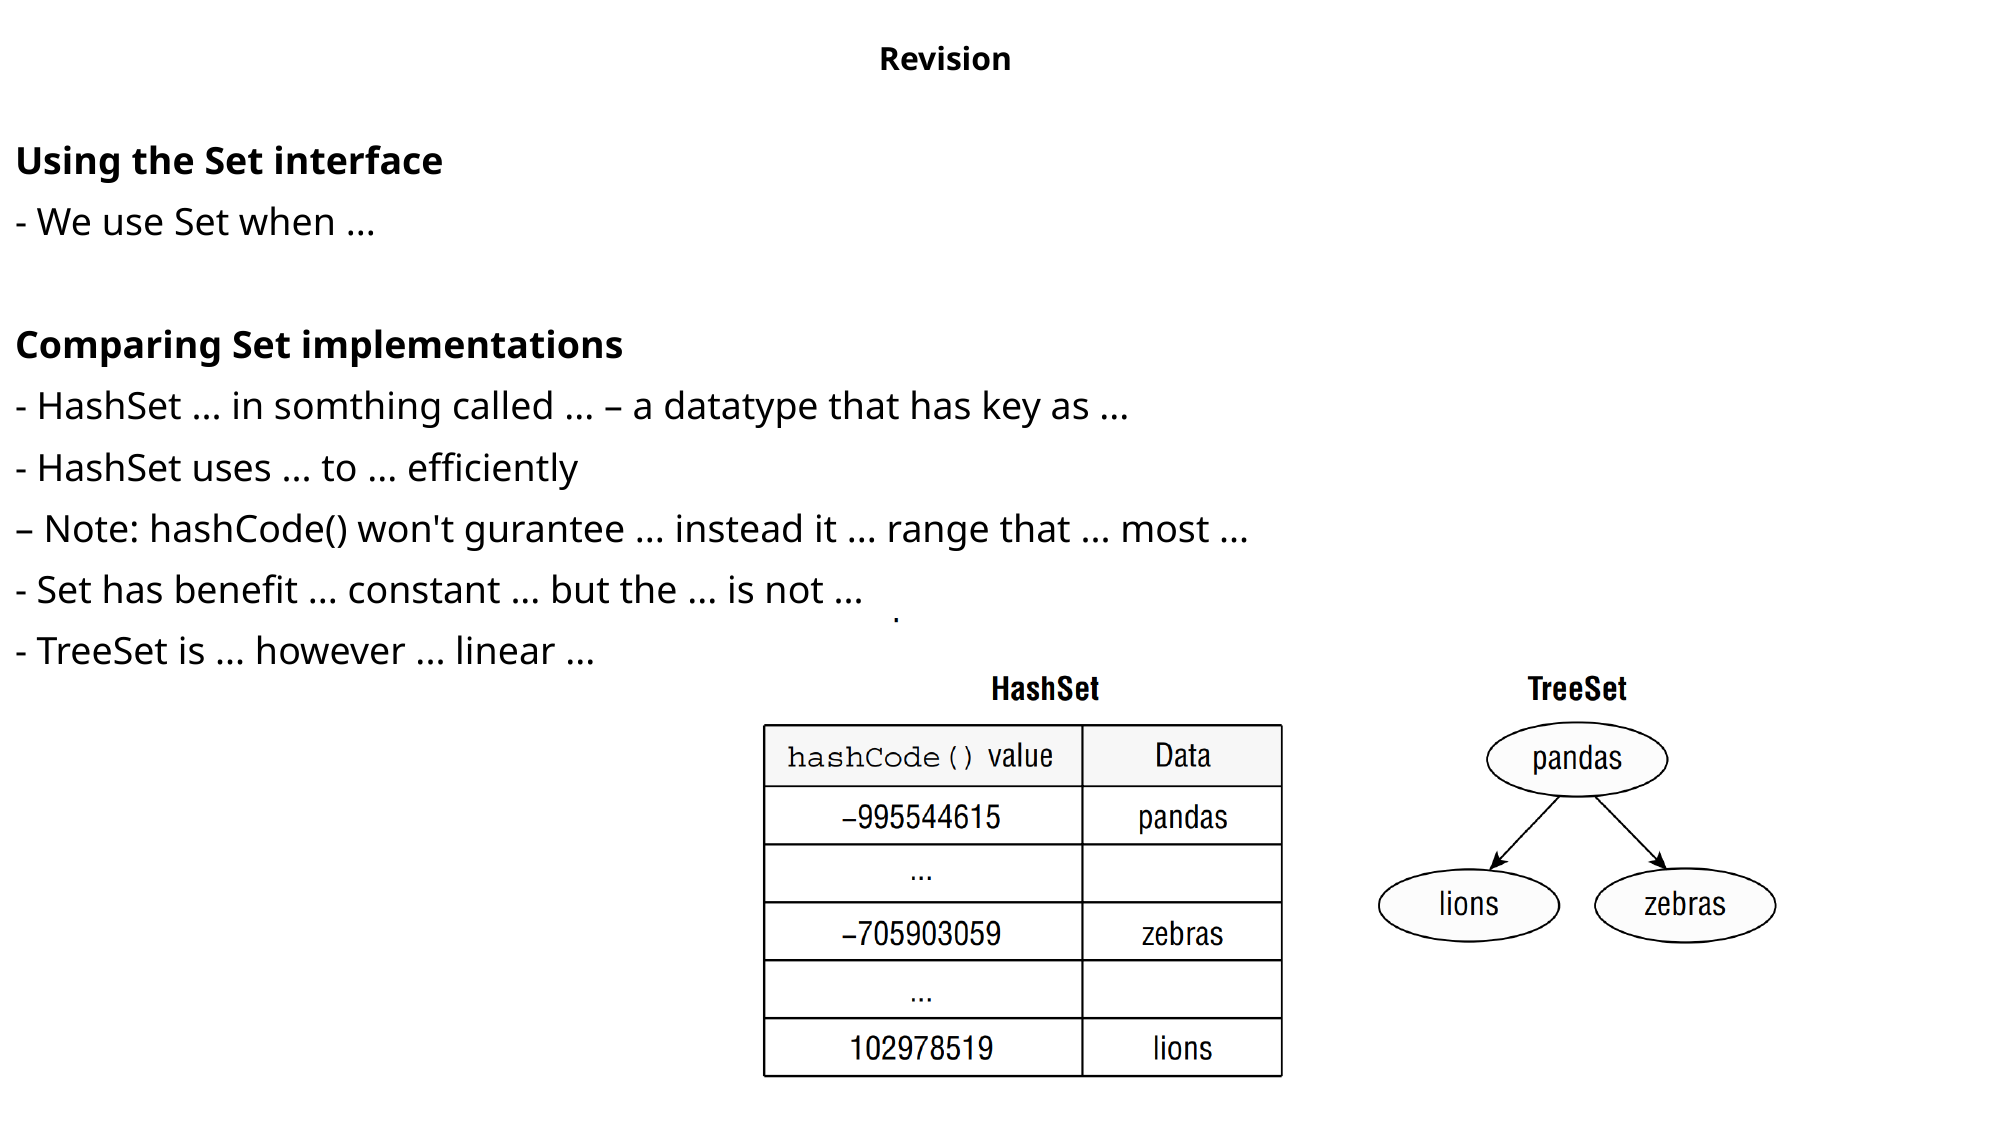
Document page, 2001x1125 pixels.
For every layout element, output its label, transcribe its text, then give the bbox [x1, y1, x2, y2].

text_box Using the Set interface - We use Set when ... Comparing Set implementations - HashSet ... in somthing called ... – a datatype that has key as ... - HashSet uses ... to ... efficiently – Note: hashCode() won't gurantee ... instead it ... range that ... most ... - Set has benefit ... constant ... but the ... is not ... - TreeSet is ... however ... linear ... [0, 134, 2000, 1125]
subtitle Revision [24, 35, 1866, 86]
picture [740, 617, 1801, 1125]
